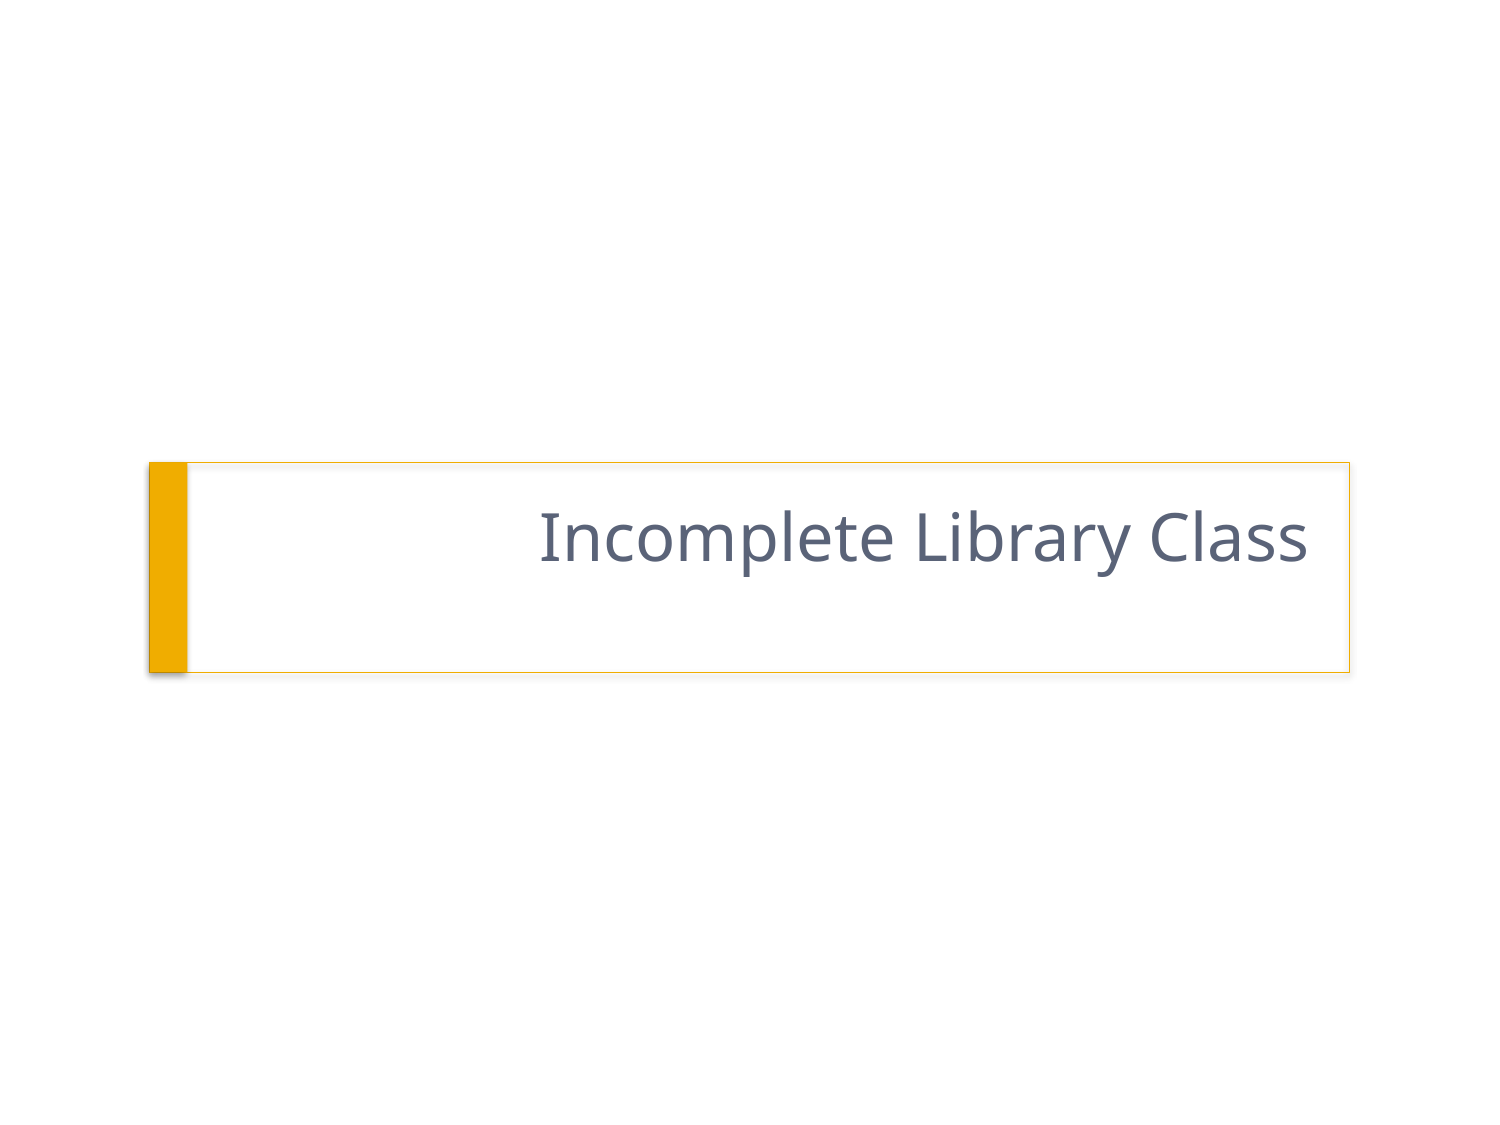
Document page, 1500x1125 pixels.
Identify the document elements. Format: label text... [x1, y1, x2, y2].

title Incomplete Library Class [200, 487, 1325, 663]
